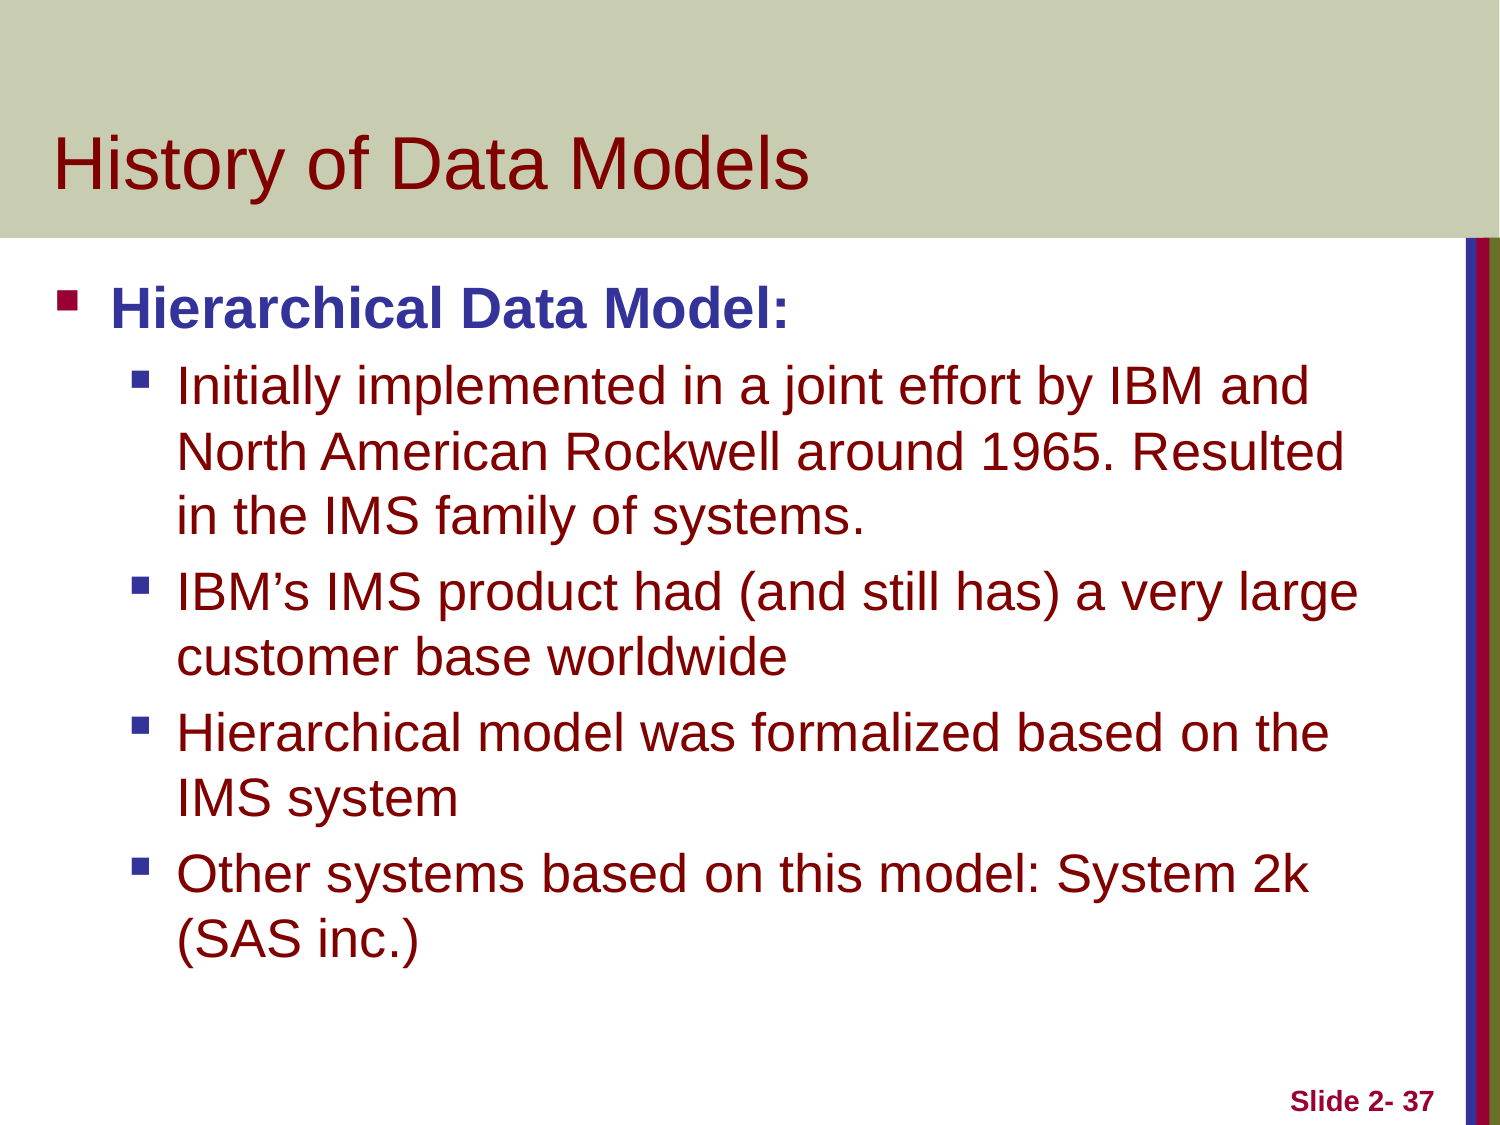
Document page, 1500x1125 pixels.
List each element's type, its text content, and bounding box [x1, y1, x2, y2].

slide_number Slide 2- [1137, 1049, 1451, 1125]
list Hierarchical Data Model: Initially implemented in a joint effort by IBM and North American Rockwell around 1965. Resulted in the IMS family of systems. IBM’s IMS product had (and still has) a very large customer base worldwide Hierarchical model was formalized based on the IMS system Other systems based on this model: System 2k (SAS inc.) [39, 262, 1401, 1013]
title History of Data Models [37, 49, 1317, 213]
